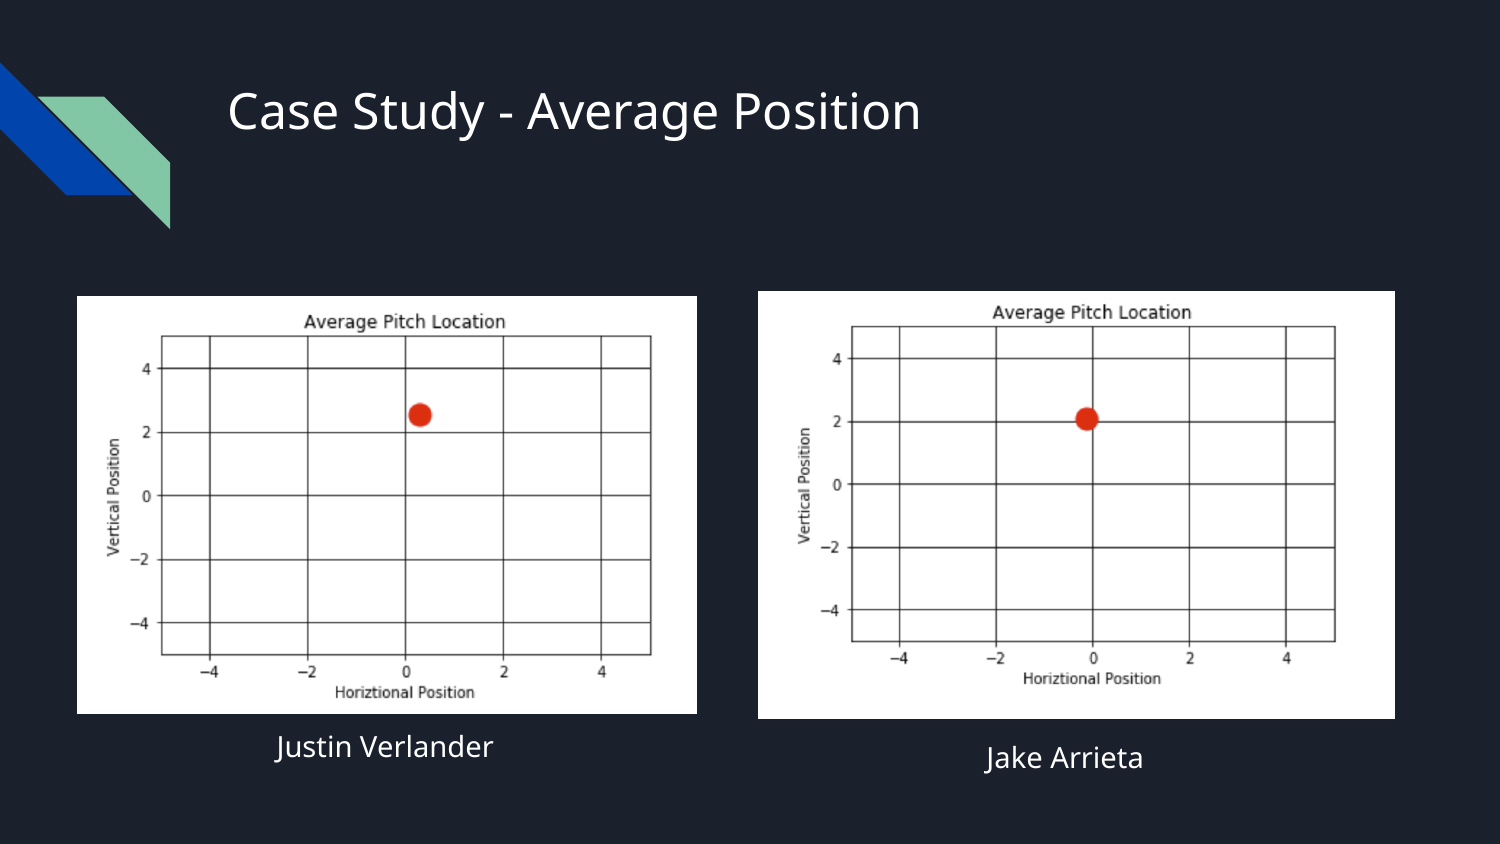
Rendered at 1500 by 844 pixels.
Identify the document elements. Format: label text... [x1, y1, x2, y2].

picture [77, 296, 697, 714]
text_box Justin Verlander [186, 722, 588, 802]
text_box Jake Arrieta [896, 727, 1298, 812]
picture [757, 291, 1395, 719]
title Case Study - Average Position [212, 64, 1368, 215]
